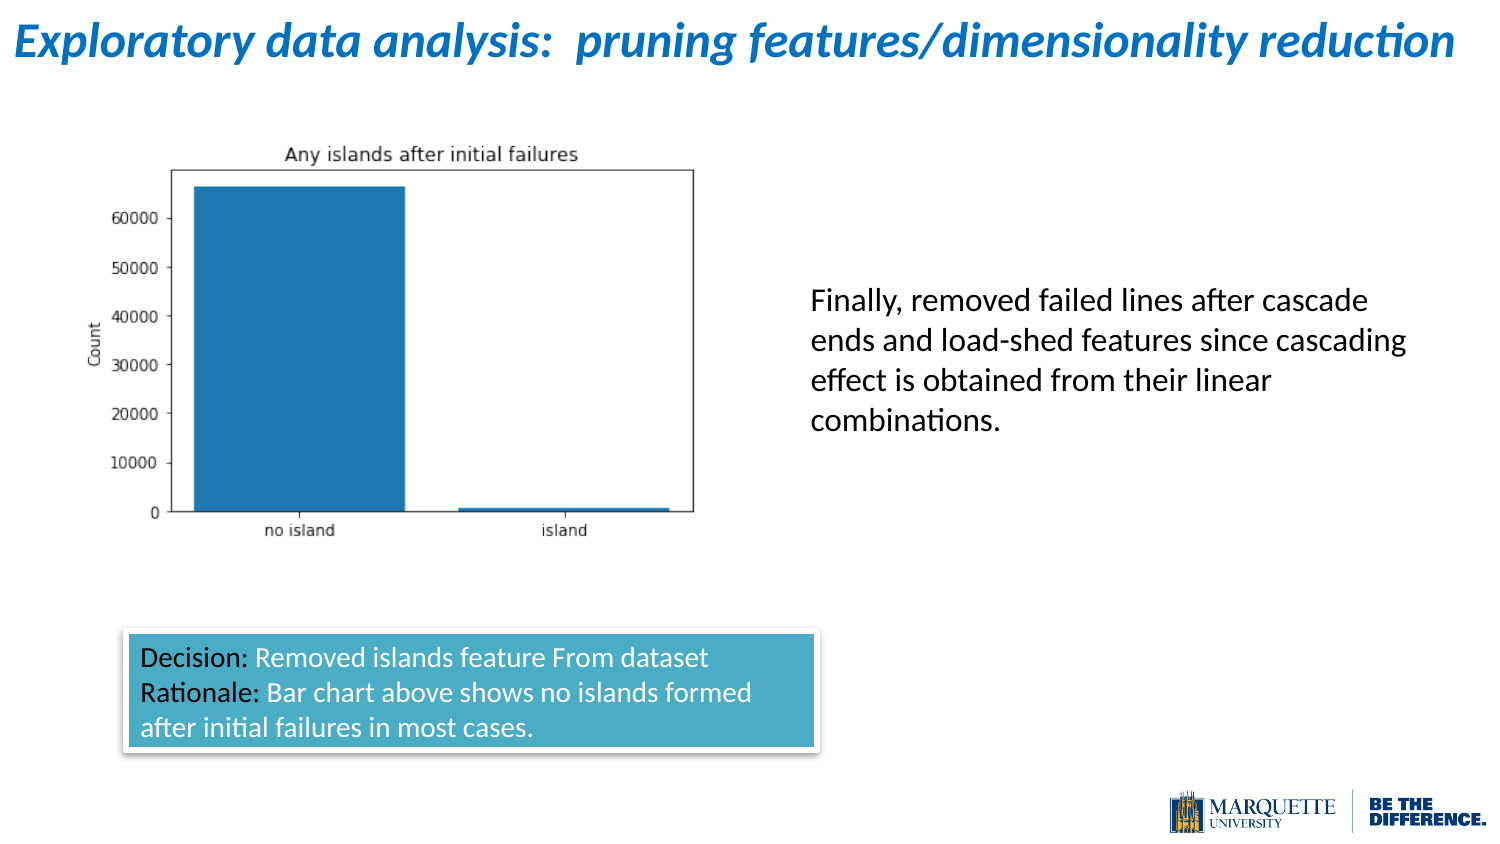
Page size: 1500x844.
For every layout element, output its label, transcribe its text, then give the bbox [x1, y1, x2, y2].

text_box Finally, removed failed lines after cascade ends and load-shed features since cascading effect is obtained from their linear combinations. [795, 271, 1453, 446]
text_box Decision: Removed islands feature From dataset Rationale: Bar chart above shows no islands formed after initial failures in most cases. [123, 628, 820, 753]
picture [1170, 789, 1486, 833]
picture [77, 135, 705, 549]
text_box Exploratory data analysis: pruning features/dimensionality reduction [0, 0, 1500, 75]
